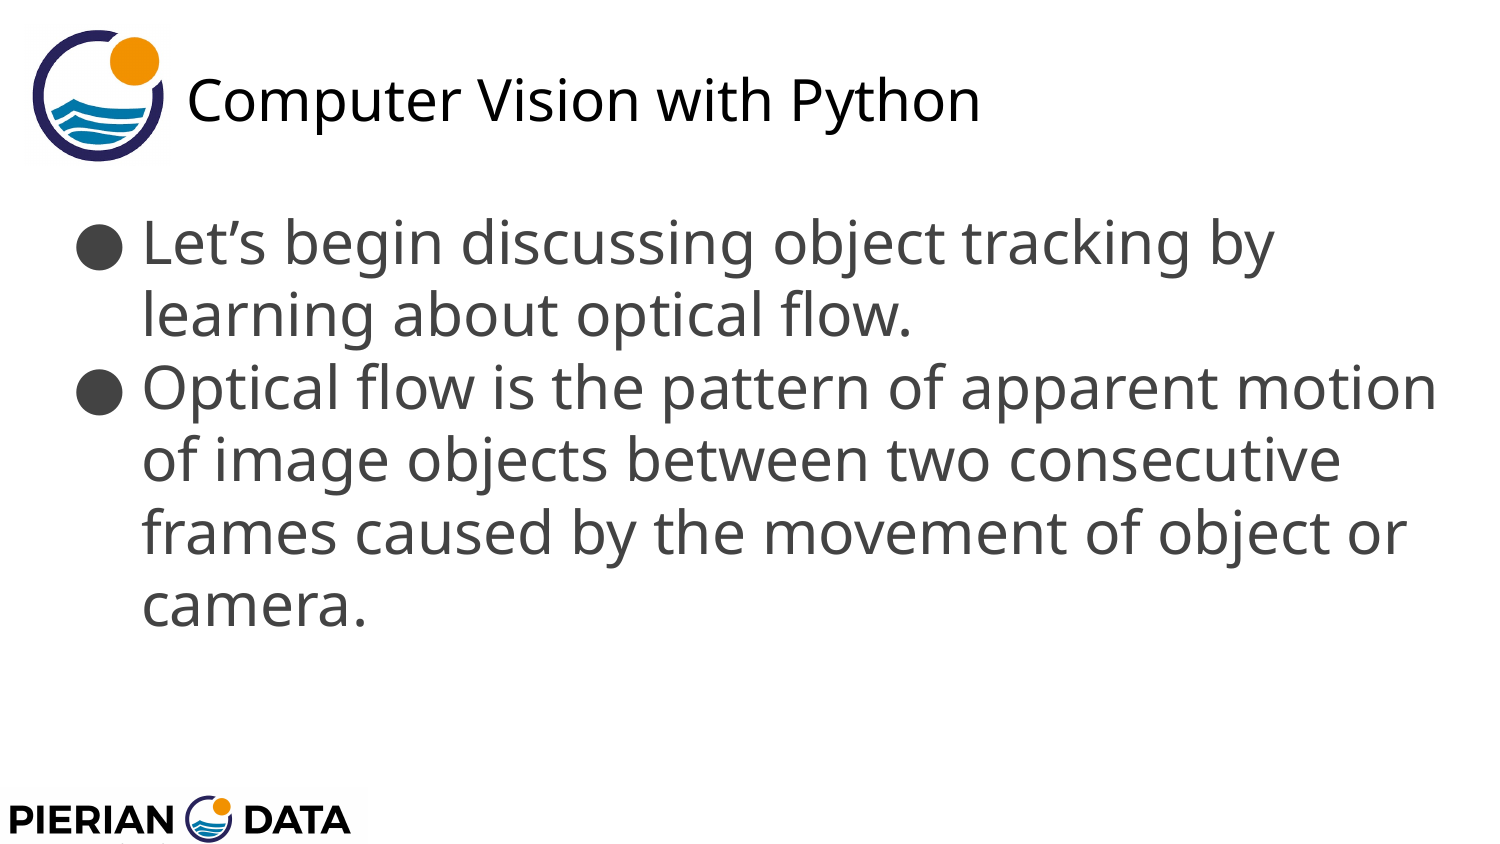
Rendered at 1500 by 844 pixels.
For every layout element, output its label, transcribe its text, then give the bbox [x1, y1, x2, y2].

title Computer Vision with Python [176, 48, 1449, 143]
picture [0, 787, 368, 844]
list Let’s begin discussing object tracking by learning about optical flow. Optical flow is the pattern of apparent motion of image objects between two consecutive frames caused by the movement of object or camera. [51, 189, 1476, 750]
picture [24, 24, 172, 167]
